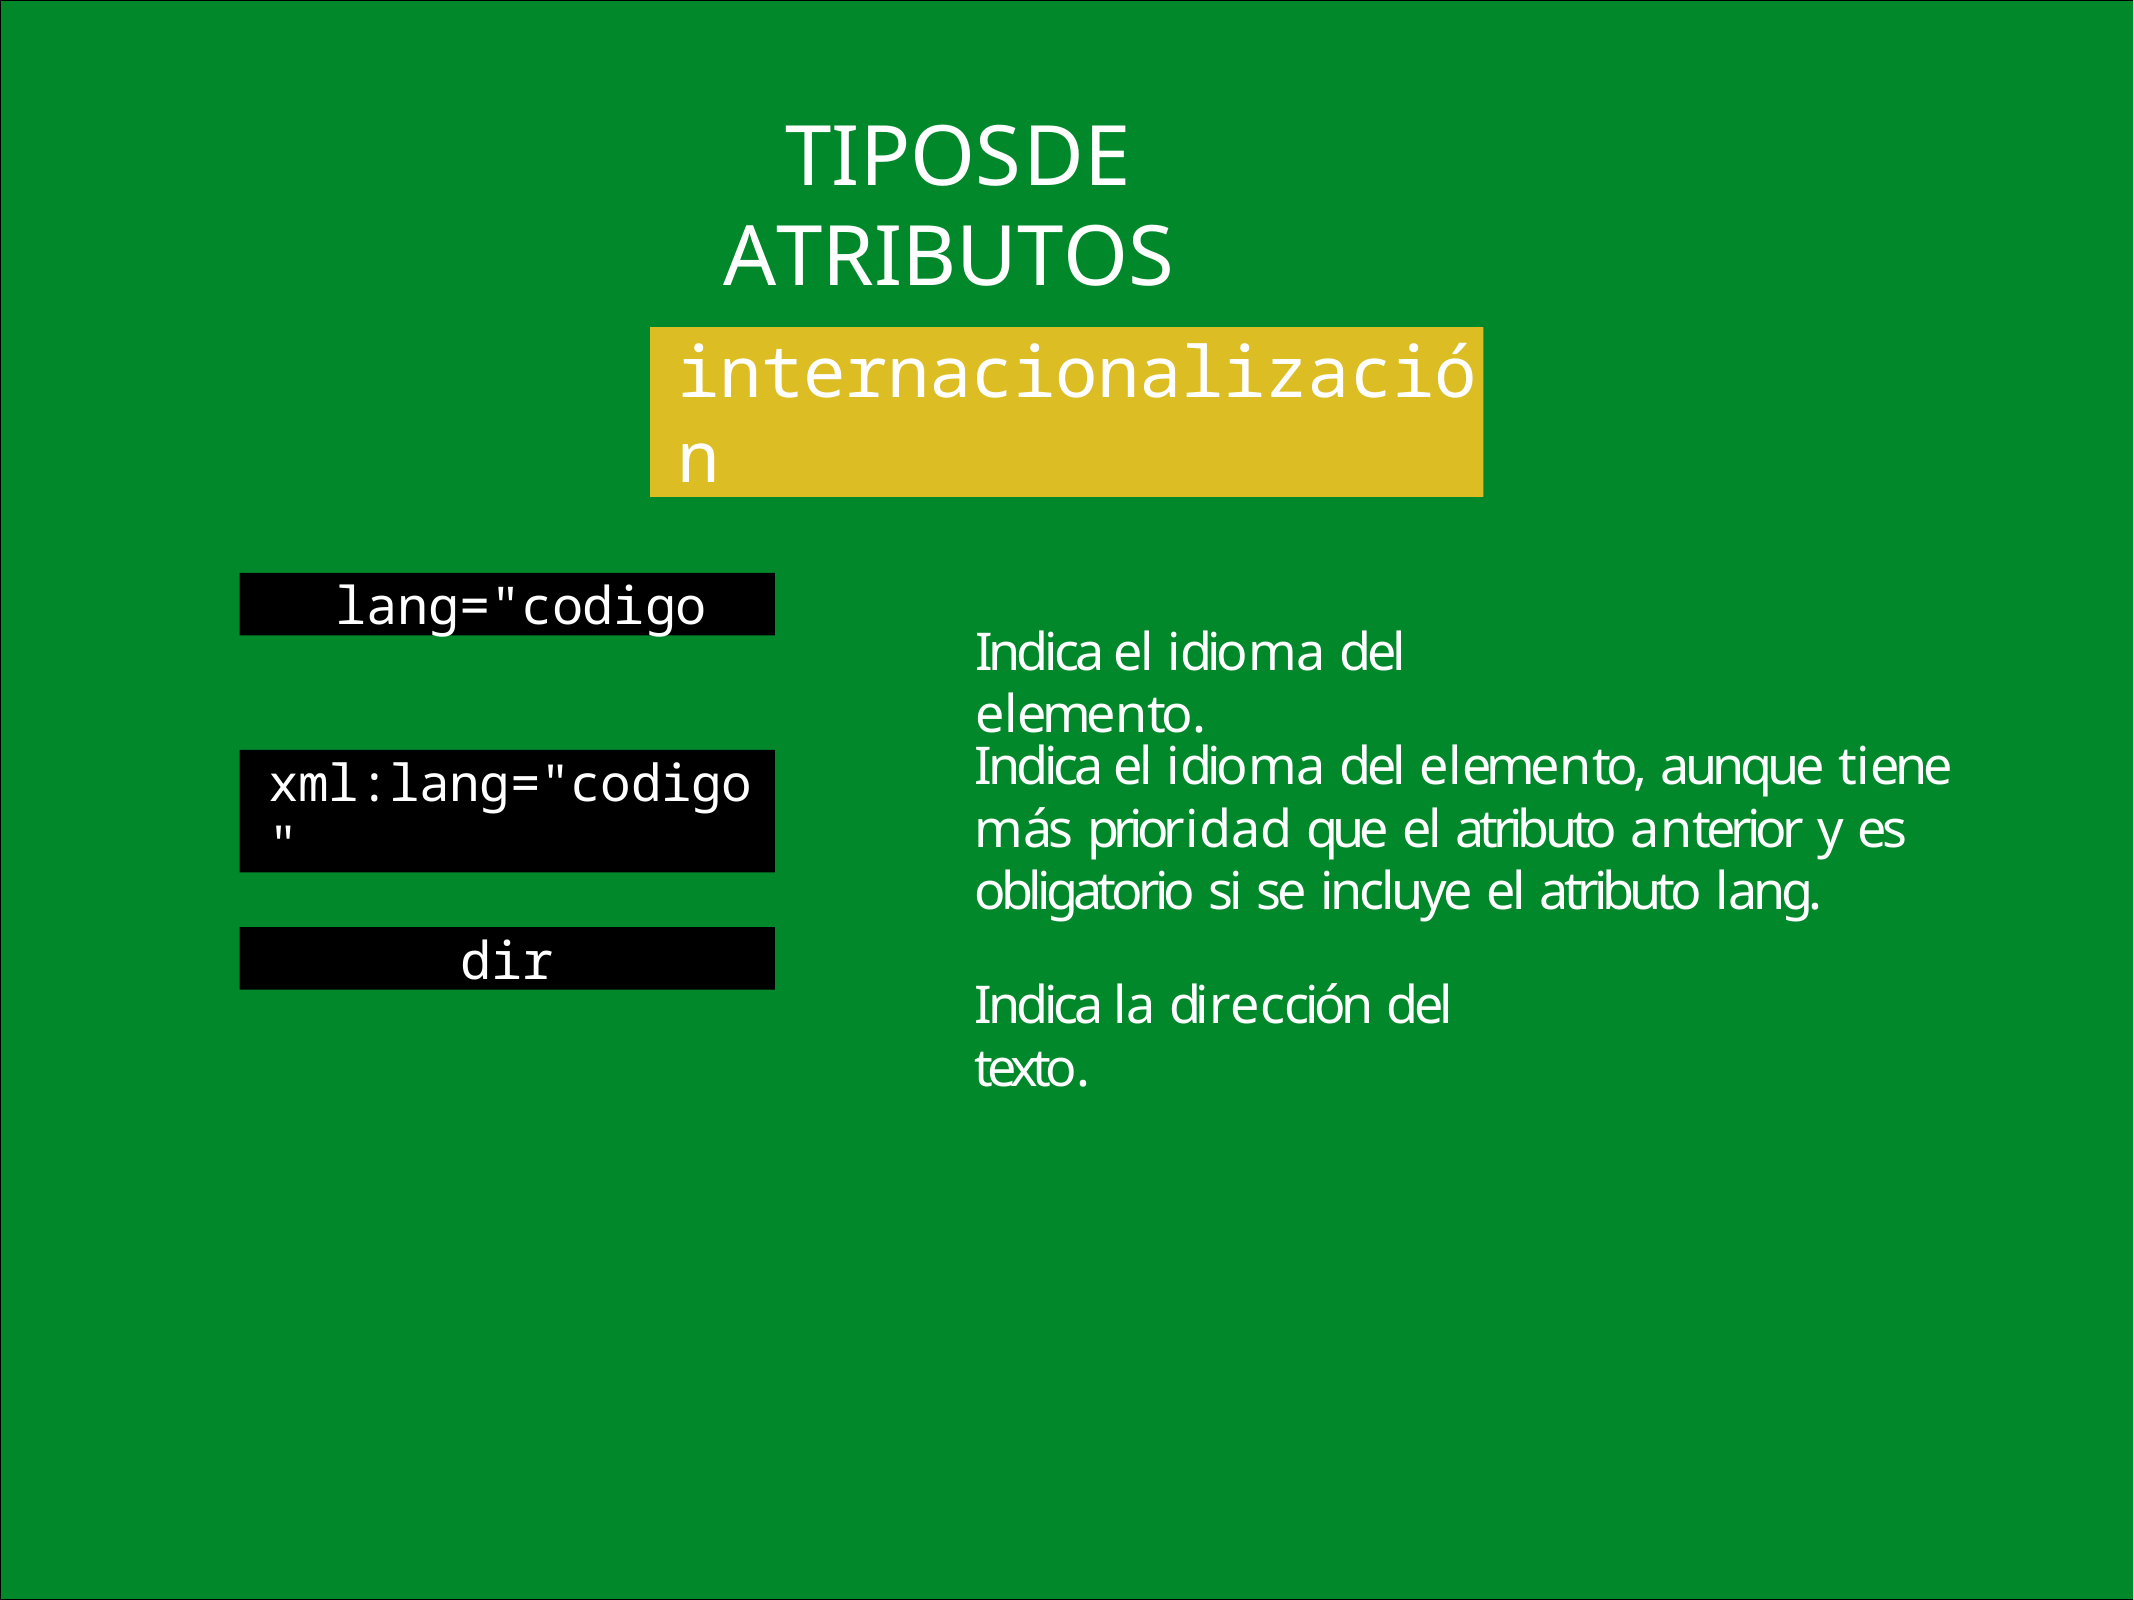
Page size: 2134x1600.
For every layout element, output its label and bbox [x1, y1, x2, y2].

text_box [0, 0, 2134, 1600]
